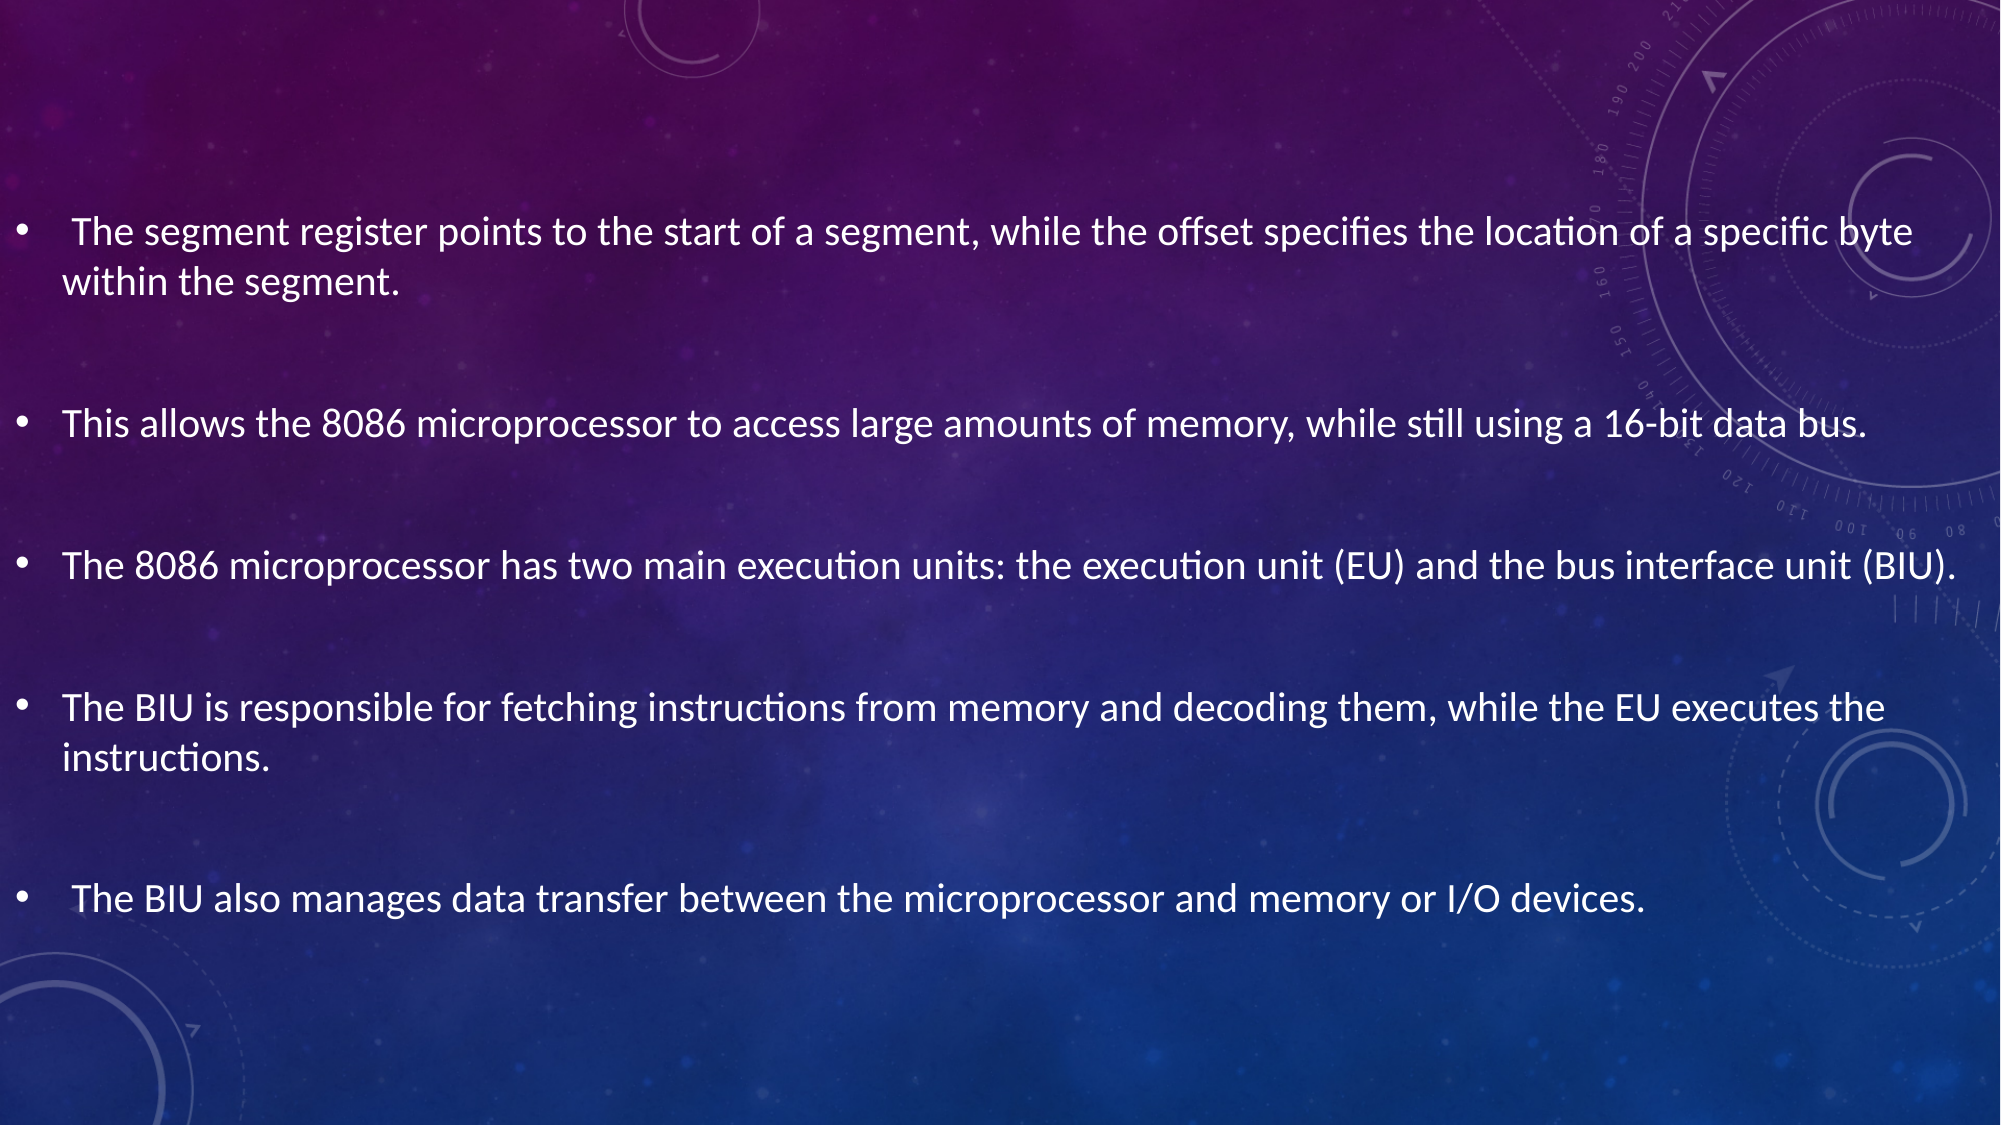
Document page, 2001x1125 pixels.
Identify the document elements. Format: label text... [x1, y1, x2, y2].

list The segment register points to the start of a segment, while the offset specifies the location of a specific byte within the segment. This allows the 8086 microprocessor to access large amounts of memory, while still using a 16-bit data bus. The 8086 microprocessor has two main execution units: the execution unit (EU) and the bus interface unit (BIU). The BIU is responsible for fetching instructions from memory and decoding them, while the EU executes the instructions. The BIU also manages data transfer between the microprocessor and memory or I/O devices. [0, 0, 2000, 1125]
